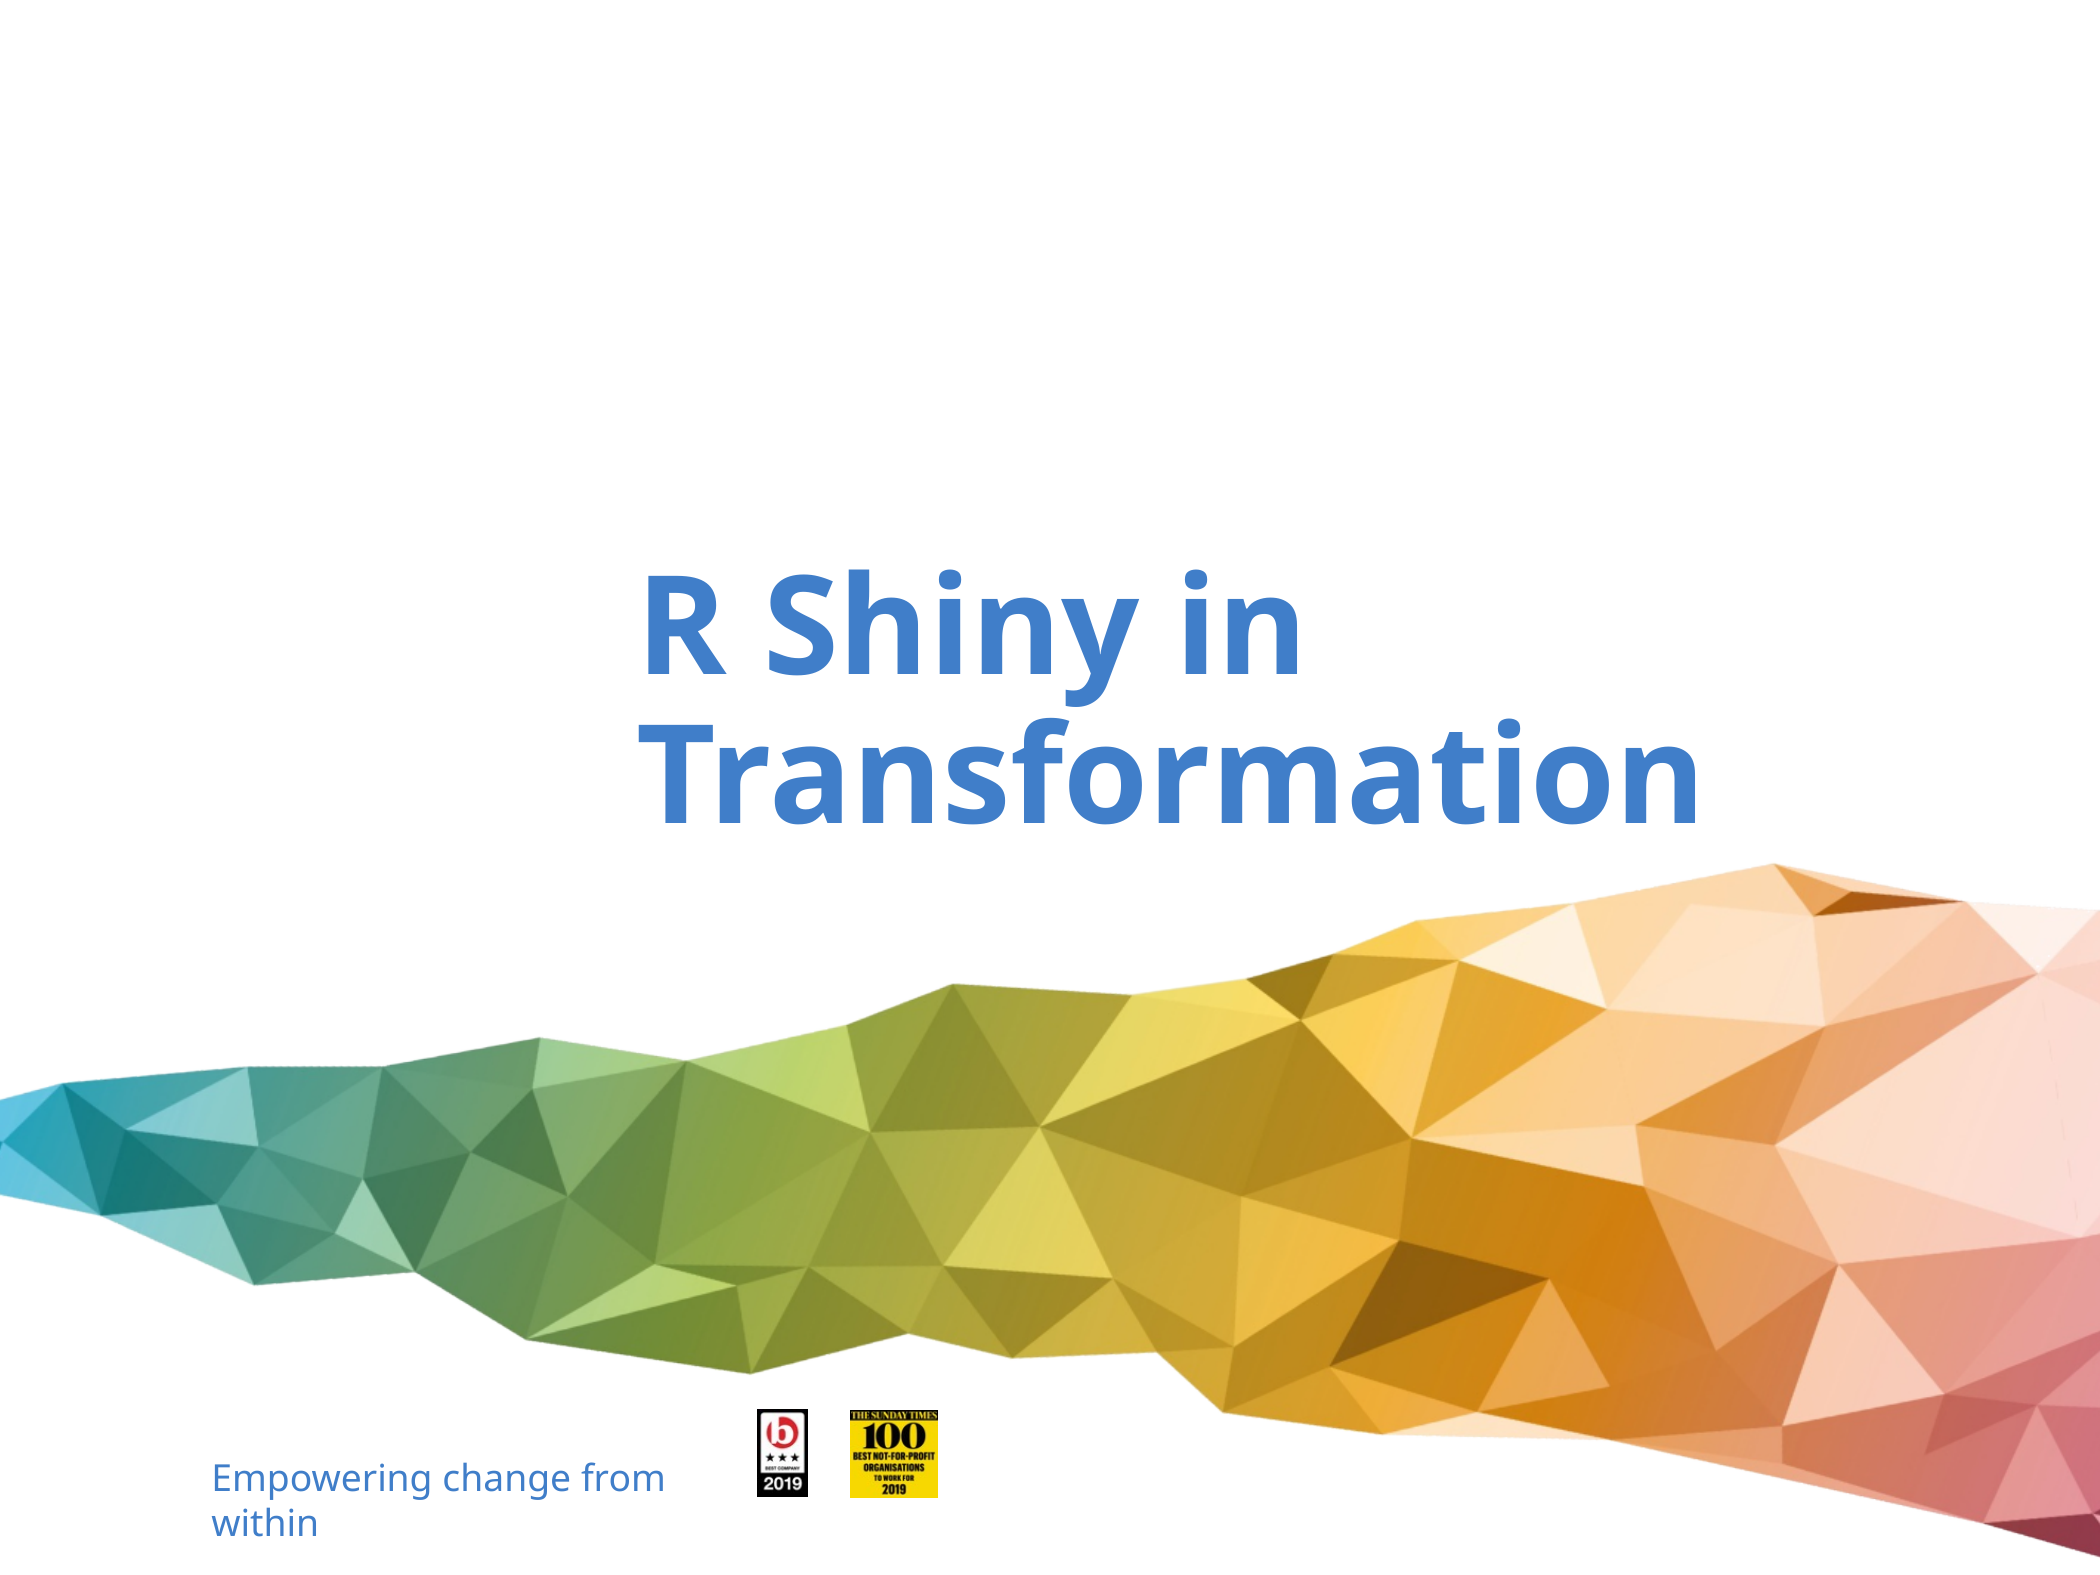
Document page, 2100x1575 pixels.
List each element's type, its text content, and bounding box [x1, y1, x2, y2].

picture [0, 797, 2100, 1575]
text_box R Shiny in Transformation [622, 548, 1812, 1105]
